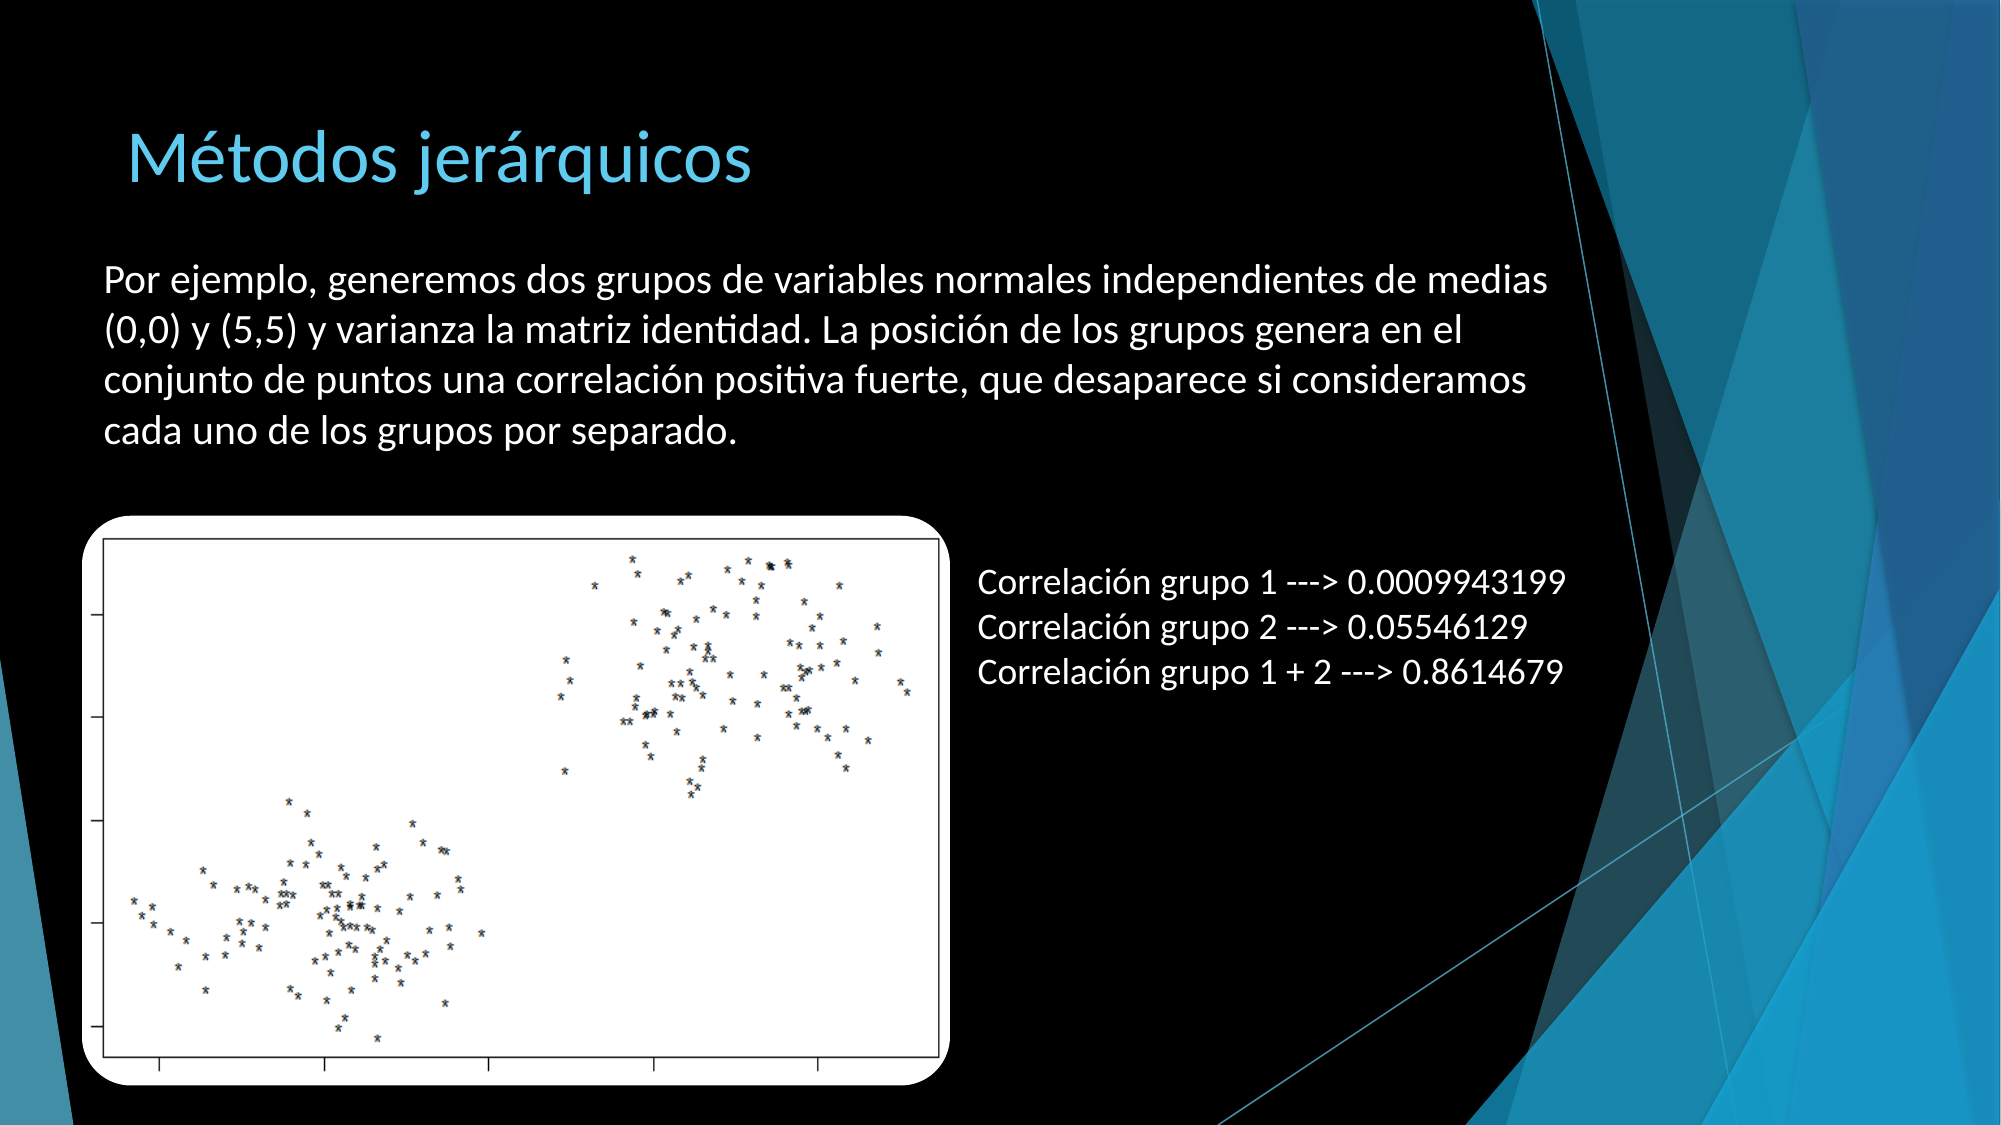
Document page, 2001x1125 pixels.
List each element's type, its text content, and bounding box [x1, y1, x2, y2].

title Métodos jerárquicos [111, 99, 1522, 244]
list Por ejemplo, generemos dos grupos de variables normales independientes de medias (0,0) y (5,5) y varianza la matriz identidad. La posición de los grupos genera en el conjunto de puntos una correlación positiva fuerte, que desaparece si consideramos cada uno de los grupos por separado. [88, 244, 1581, 1054]
picture [81, 515, 951, 1086]
text_box Correlación grupo 1 ---> 0.0009943199 Correlación grupo 2 ---> 0.05546129 Correlación grupo 1 + 2 ---> 0.8614679 [963, 549, 1587, 699]
